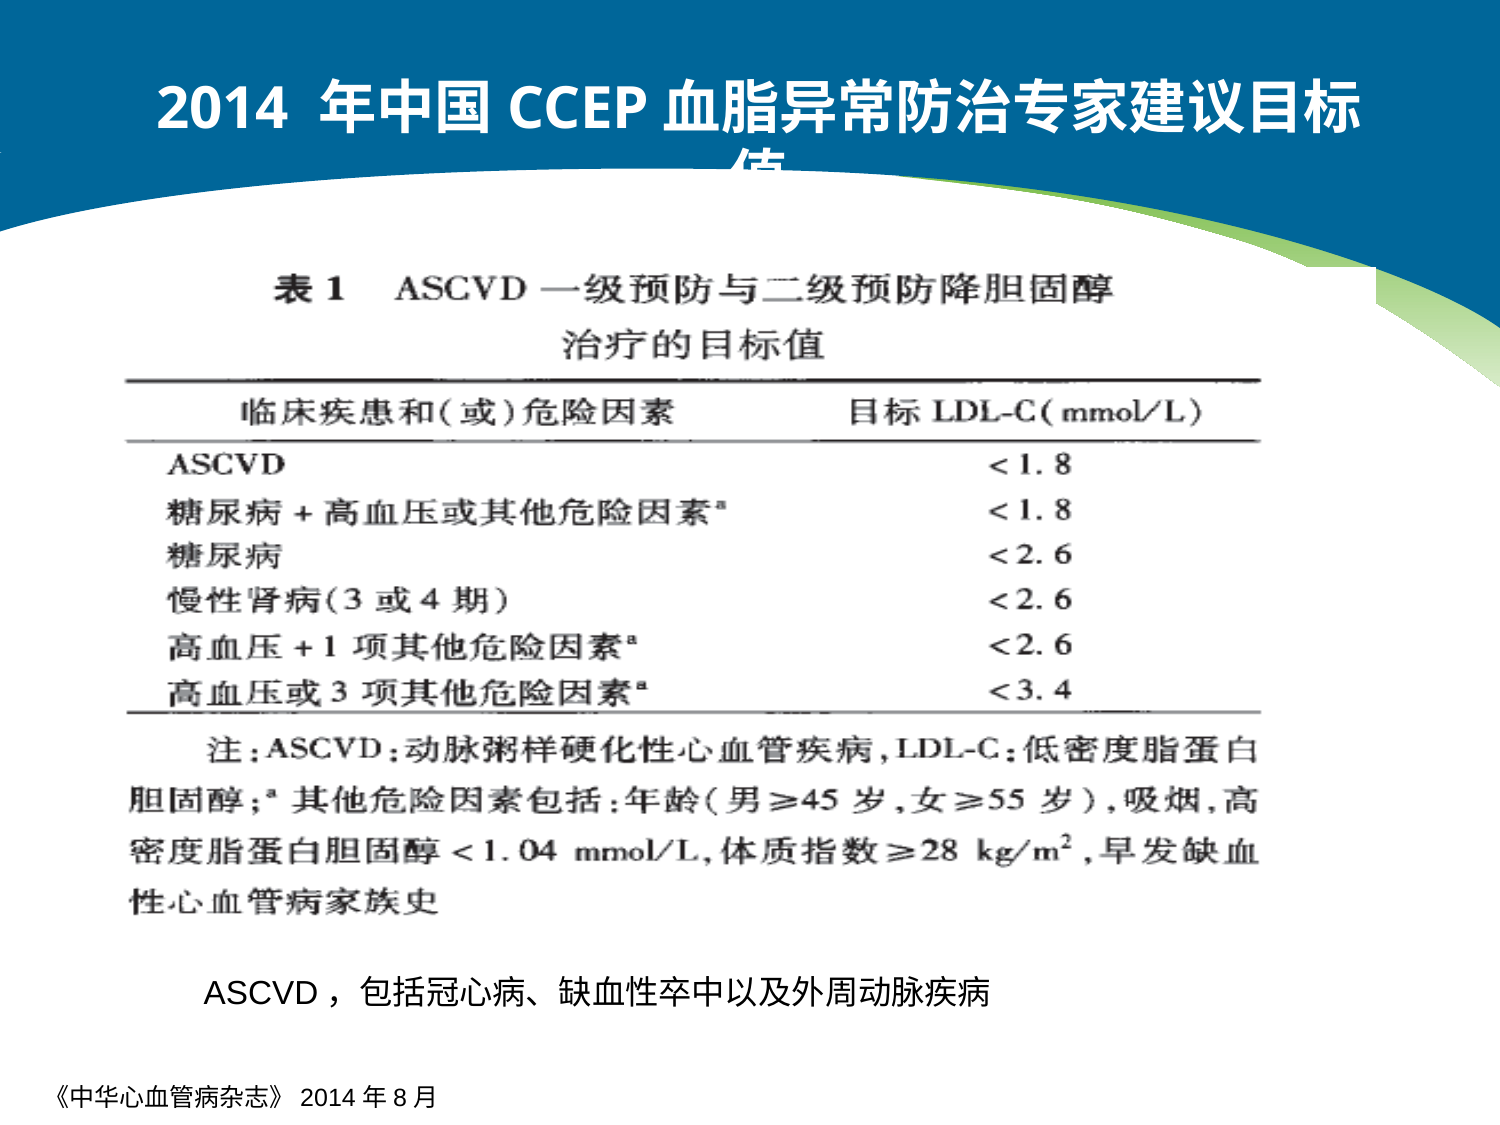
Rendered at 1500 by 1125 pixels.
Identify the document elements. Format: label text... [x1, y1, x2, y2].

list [100, 266, 1377, 931]
title 2014 年中国CCEP血脂异常防治专家建议目标值 [111, 30, 1407, 249]
text_box 《中华心血管病杂志》2014年8月 [29, 1074, 727, 1120]
text_box ASCVD，包括冠心病、缺血性卒中以及外周动脉疾病 [188, 964, 1500, 1019]
